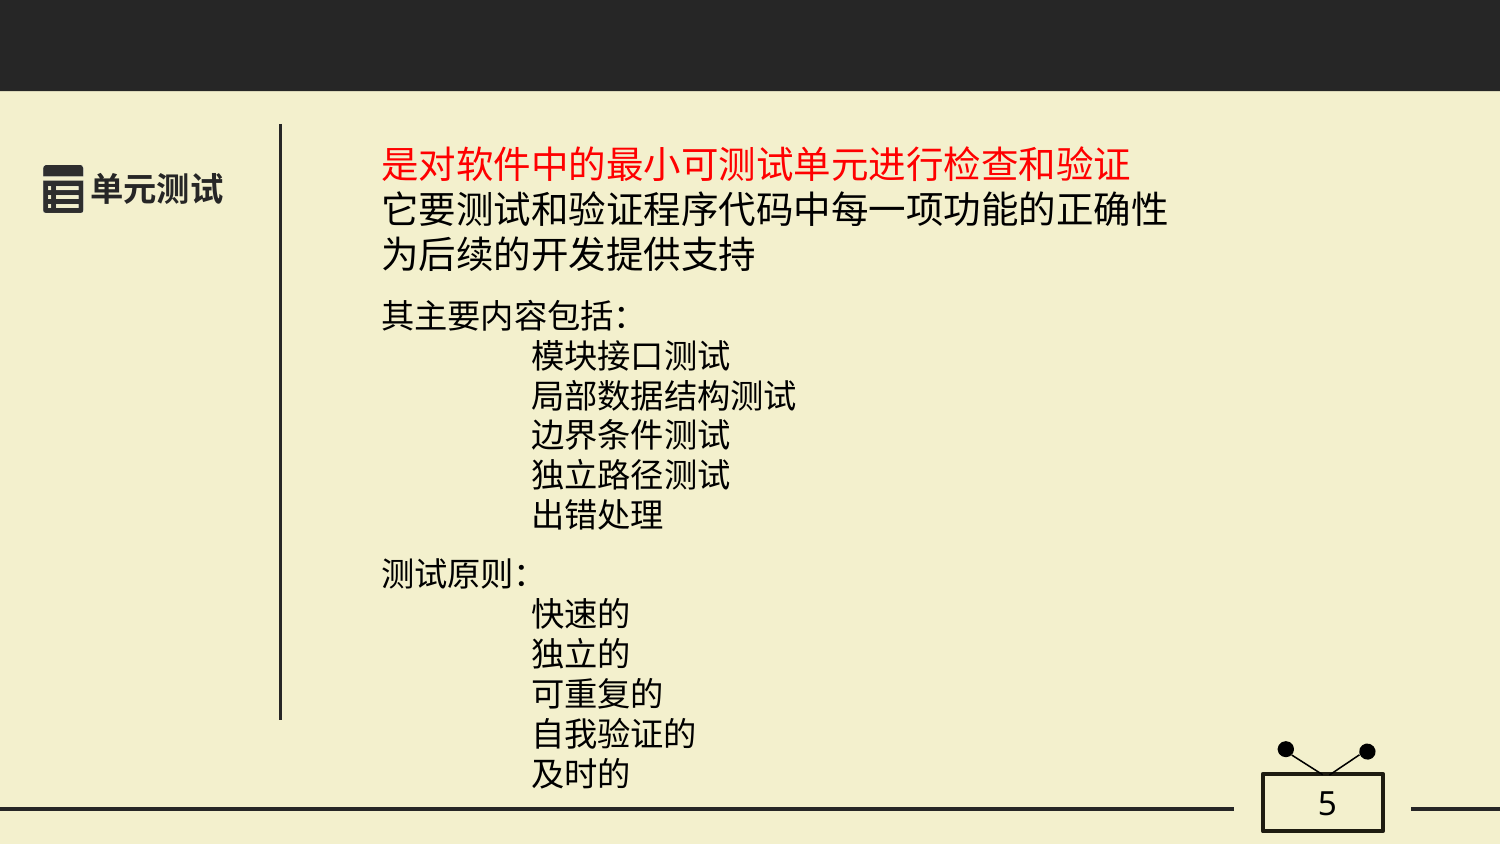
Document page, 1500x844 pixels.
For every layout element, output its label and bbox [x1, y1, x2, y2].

text_box [0, 0, 1500, 810]
text_box [1262, 740, 1383, 832]
picture [39, 165, 88, 213]
